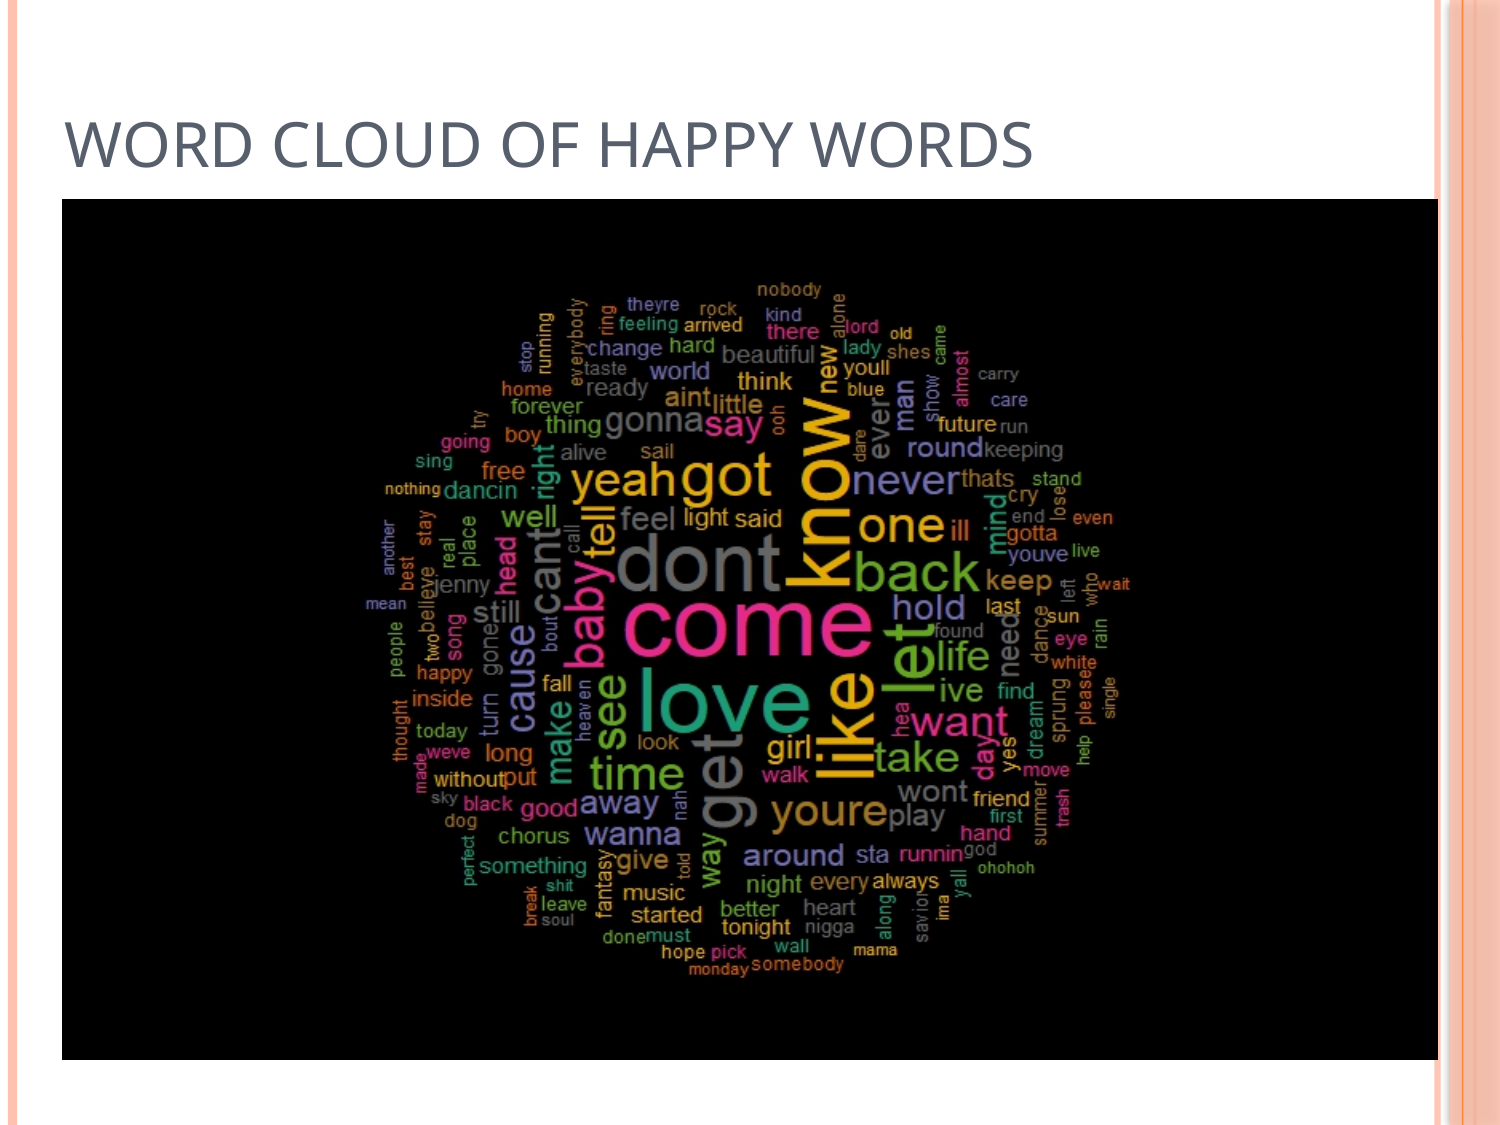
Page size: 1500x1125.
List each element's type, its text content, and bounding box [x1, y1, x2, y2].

picture [61, 199, 1438, 1061]
title Word Cloud of Happy Words [50, 0, 1275, 188]
